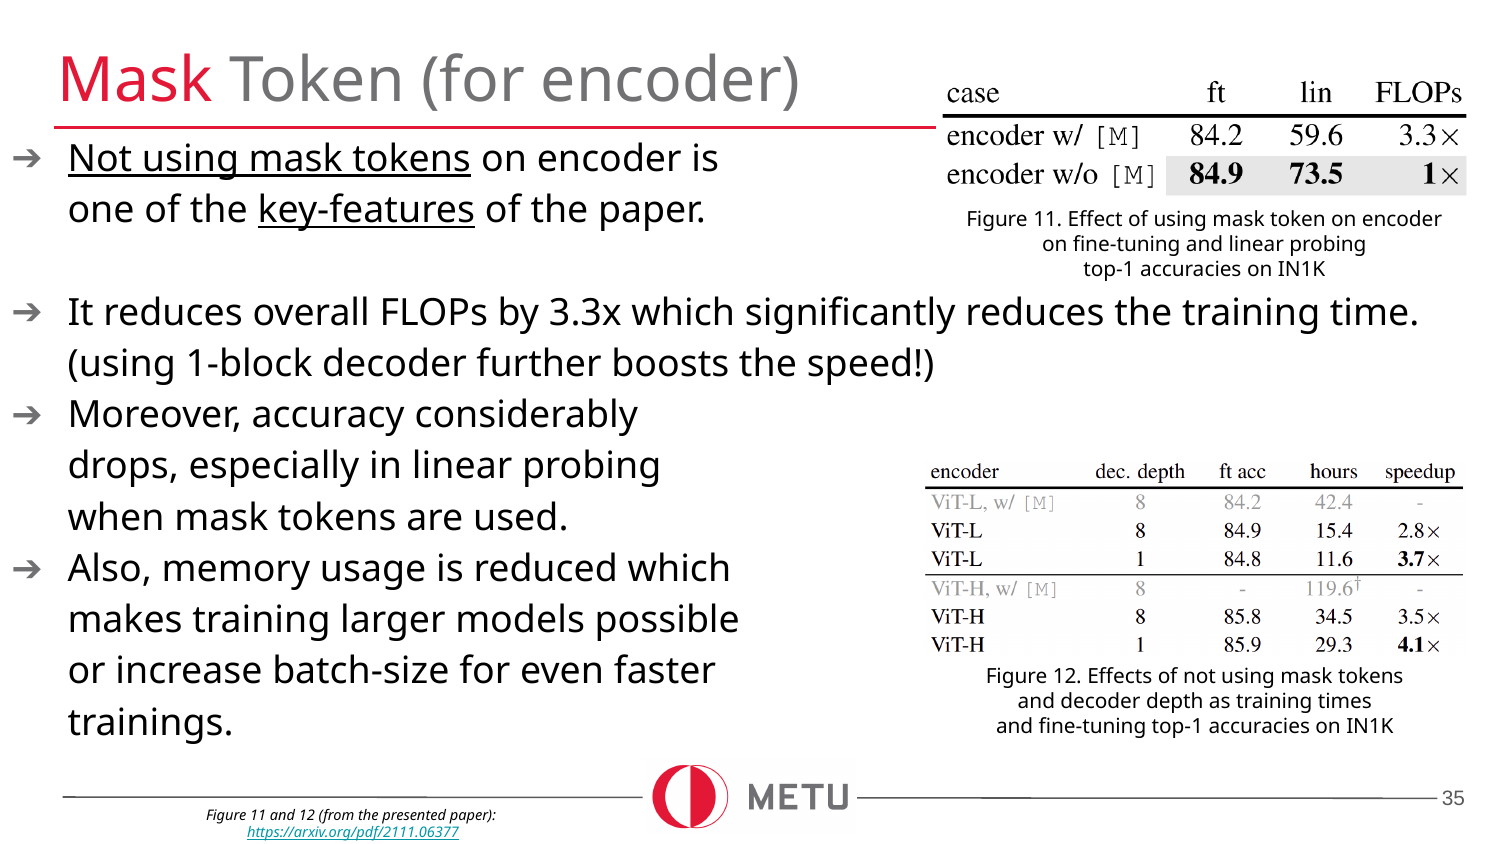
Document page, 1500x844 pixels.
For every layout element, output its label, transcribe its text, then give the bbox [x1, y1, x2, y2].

picture [935, 78, 1472, 198]
slide_number 35 [1389, 764, 1480, 830]
text_box Figure 11 and 12 (from the presented paper): https://arxiv.org/pdf/2111.06377 [12, 798, 641, 844]
text_box Figure 12. Effects of not using mask tokens and decoder depth as training times and fine-tuning top-1 accuracies on IN1K [916, 655, 1473, 746]
picture [921, 459, 1466, 655]
text_box Figure 11. Effect of using mask token on encoder on fine-tuning and linear probing top-1 accuracies on IN1K [926, 197, 1483, 288]
picture [642, 758, 858, 838]
text_box Not using mask tokens on encoder is one of the key-features of the paper. It reduces overall FLOPs by 3.3x which significantly reduces the training time. (using 1-block decoder further boosts the speed!) Moreover, accuracy considerably drops, especially in linear probing when mask tokens are used. Also, memory usage is reduced which makes training larger models possible or increase batch-size for even faster trainings. [0, 112, 1448, 758]
text_box Mask Token (for encoder) [42, 23, 1401, 112]
